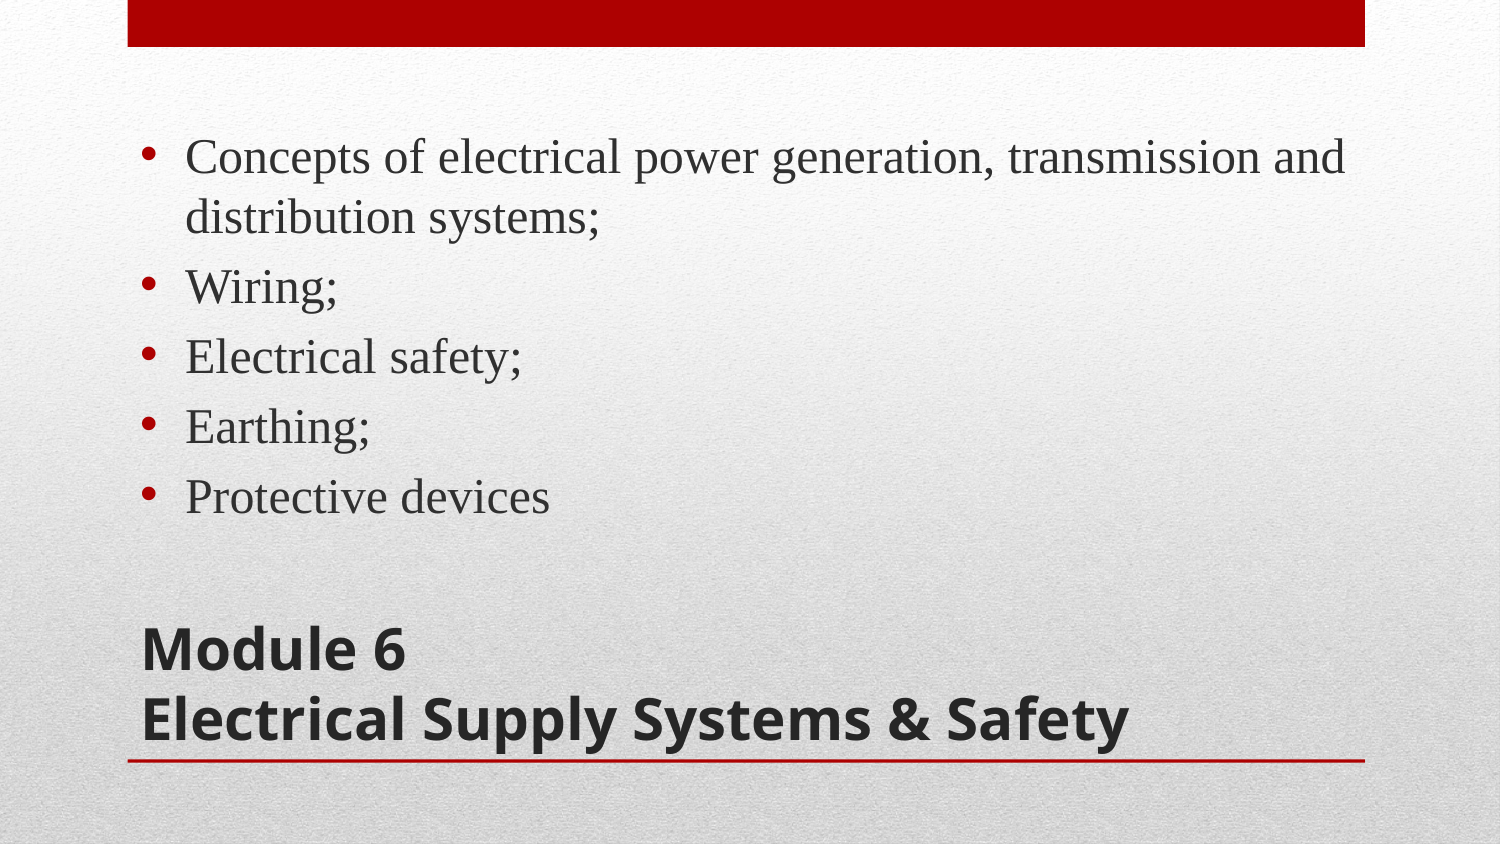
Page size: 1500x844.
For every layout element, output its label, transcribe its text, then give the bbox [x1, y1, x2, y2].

title Module 6 Electrical Supply Systems & Safety [125, 563, 1238, 760]
list Concepts of electrical power generation, transmission and distribution systems; Wiring; Electrical safety; Earthing; Protective devices [125, 84, 1363, 563]
